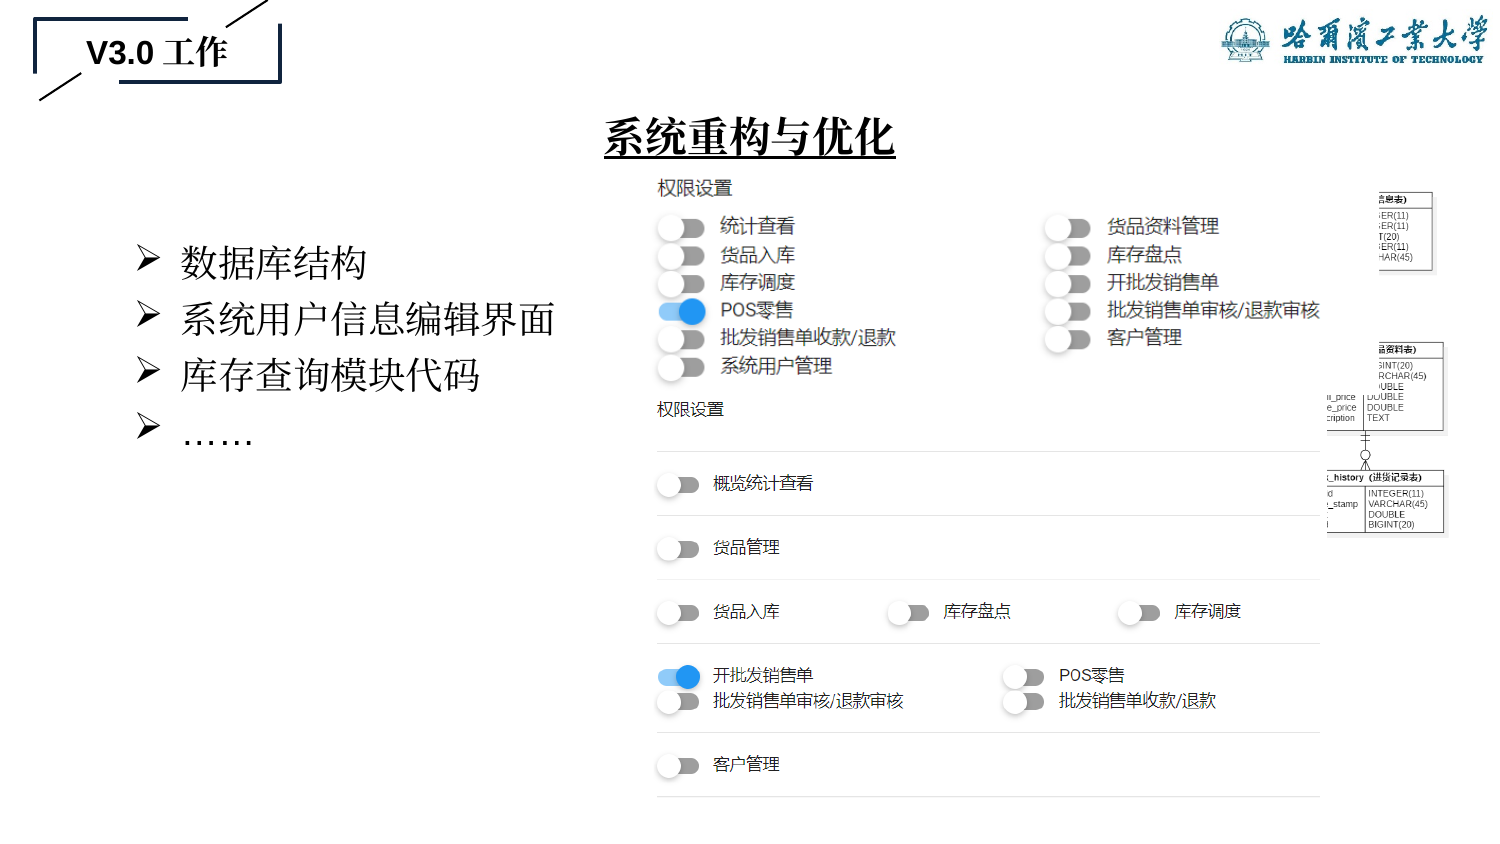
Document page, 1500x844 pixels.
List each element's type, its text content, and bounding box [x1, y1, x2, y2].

text_box 系统重构与优化 [588, 103, 911, 169]
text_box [0, 0, 324, 101]
picture [1380, 185, 1471, 603]
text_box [628, 171, 1380, 810]
text_box 数据库结构 系统用户信息编辑界面 库存查询模块代码 …… [118, 220, 623, 461]
picture [1219, 9, 1493, 71]
